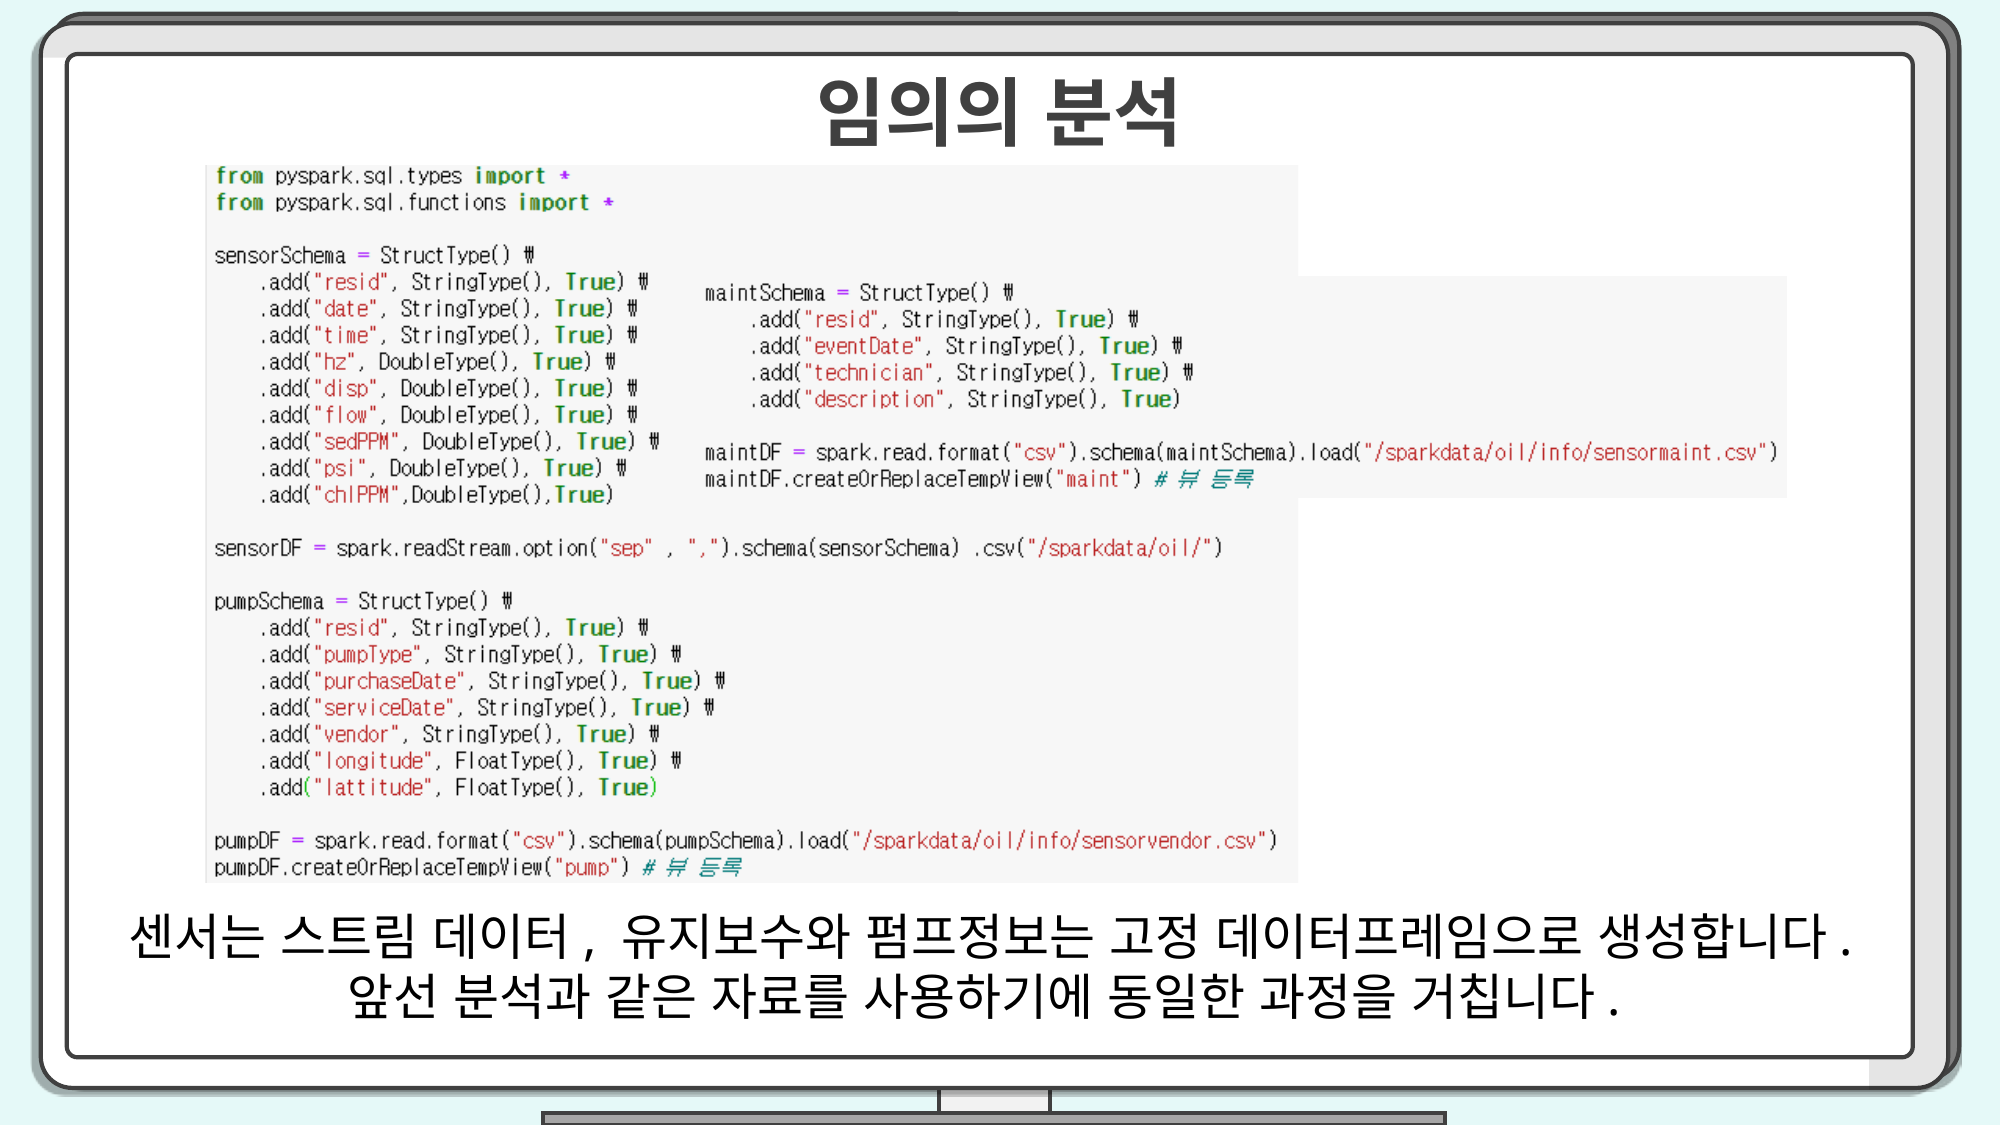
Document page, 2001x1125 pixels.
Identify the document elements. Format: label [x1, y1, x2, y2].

text_box [40, 13, 1960, 1125]
picture [205, 165, 1787, 883]
